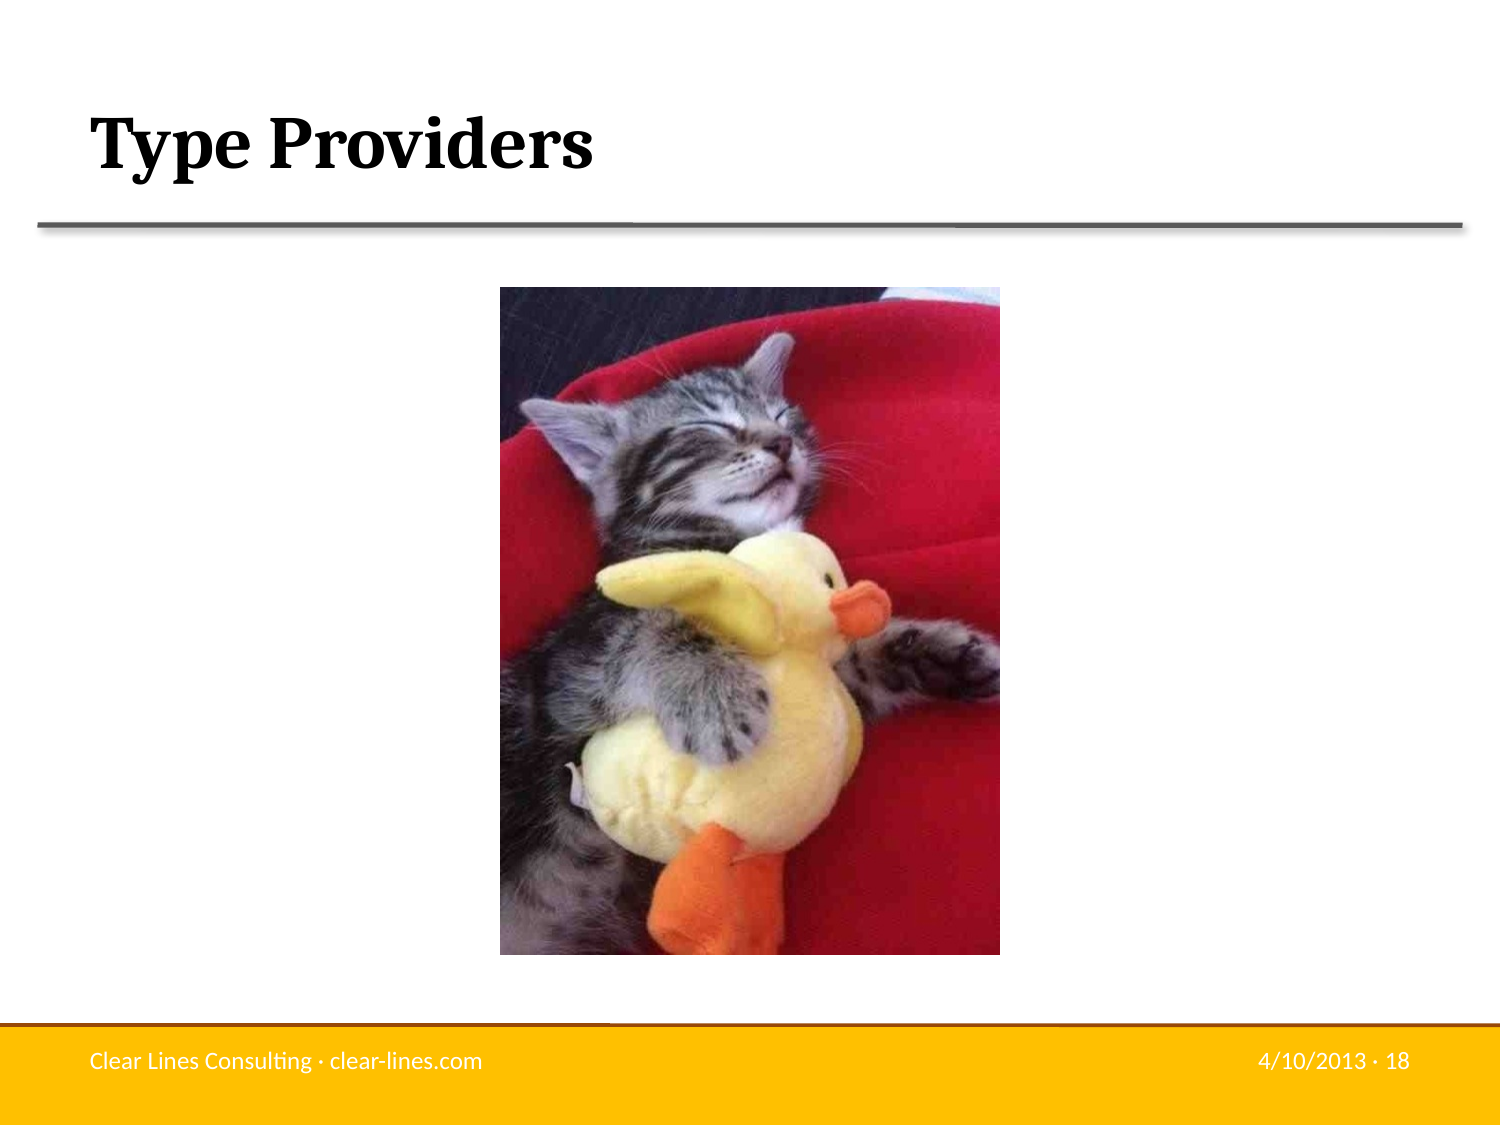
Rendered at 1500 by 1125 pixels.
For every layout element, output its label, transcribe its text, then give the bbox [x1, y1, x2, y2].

title Type Providers [75, 45, 1425, 233]
picture [499, 287, 1001, 955]
